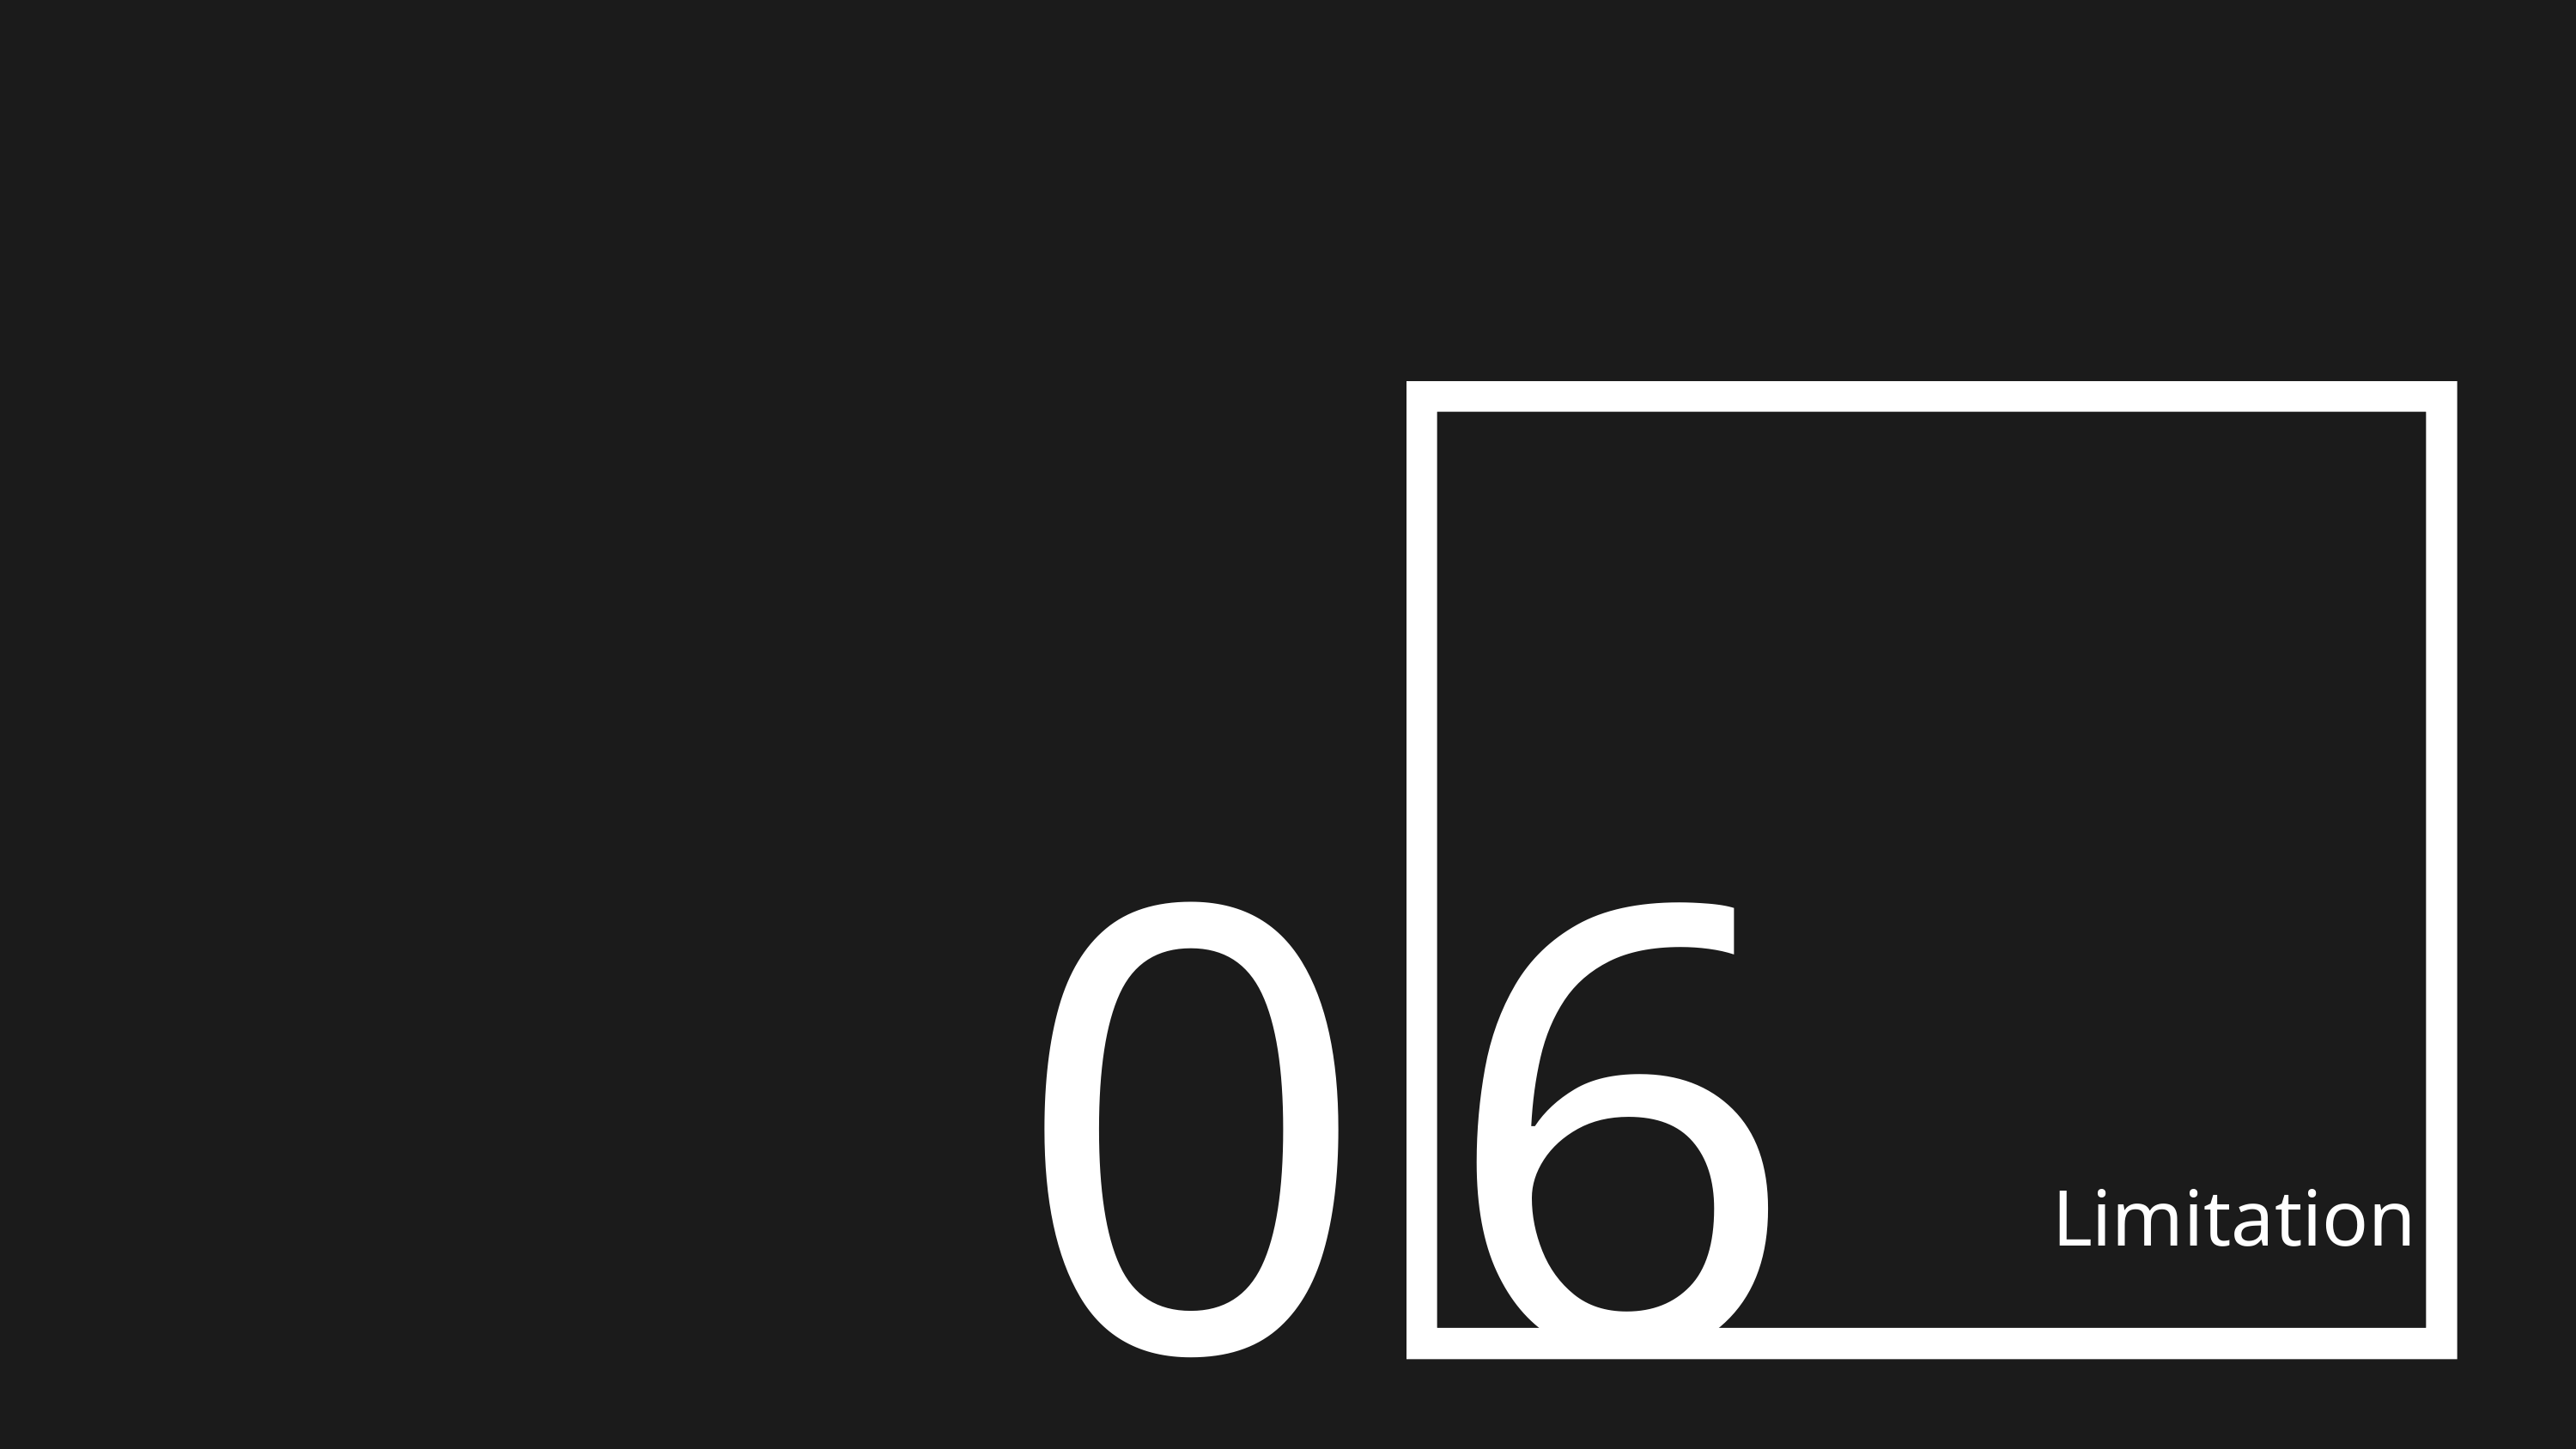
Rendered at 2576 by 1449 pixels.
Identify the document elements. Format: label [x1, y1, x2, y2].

text_box [911, 380, 2458, 1449]
